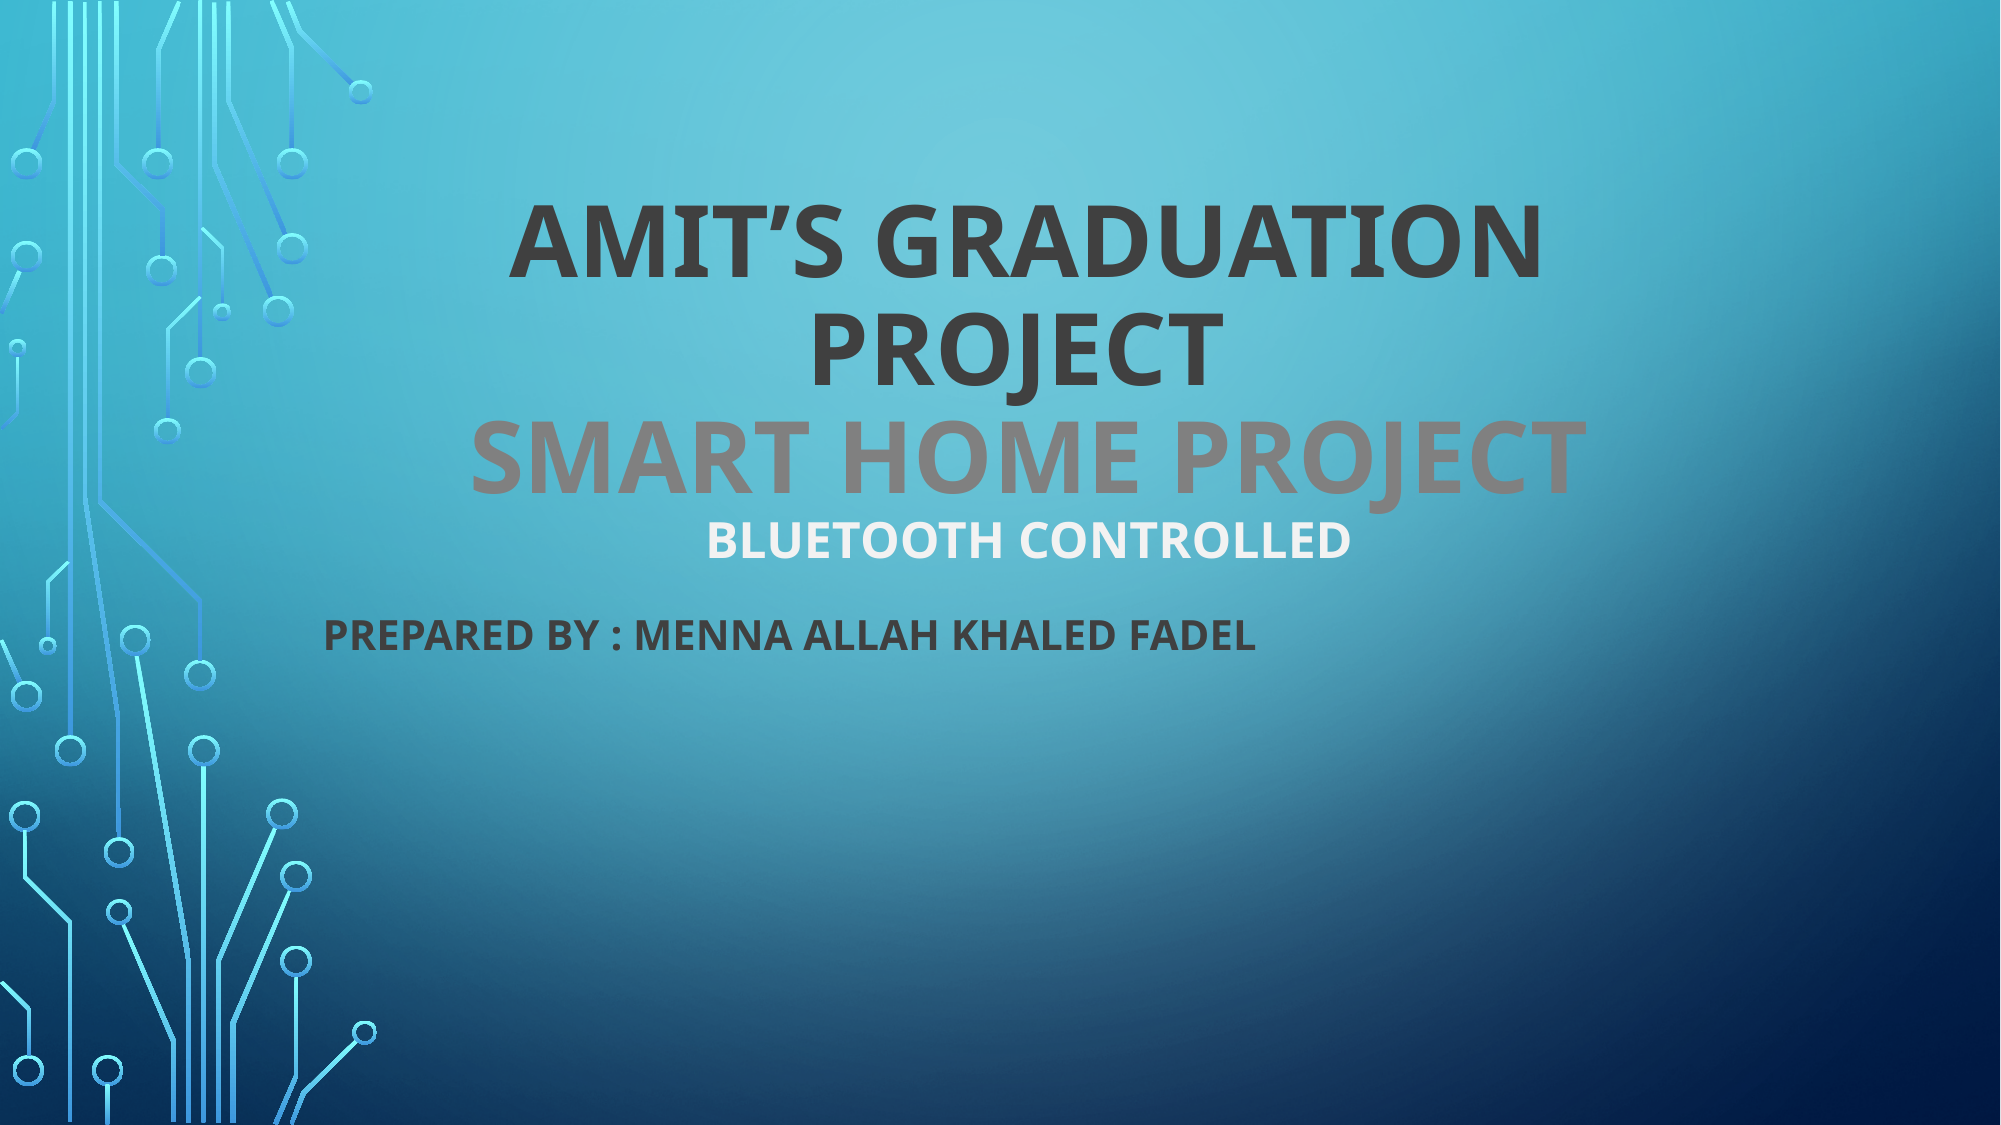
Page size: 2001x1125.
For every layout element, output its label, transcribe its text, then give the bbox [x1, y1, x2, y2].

title AMIT’s Graduation Project Smart home project Bluetooth controlled [307, 184, 1750, 576]
subtitle Prepared by : Menna Allah Khaled FADEL [307, 590, 1750, 863]
